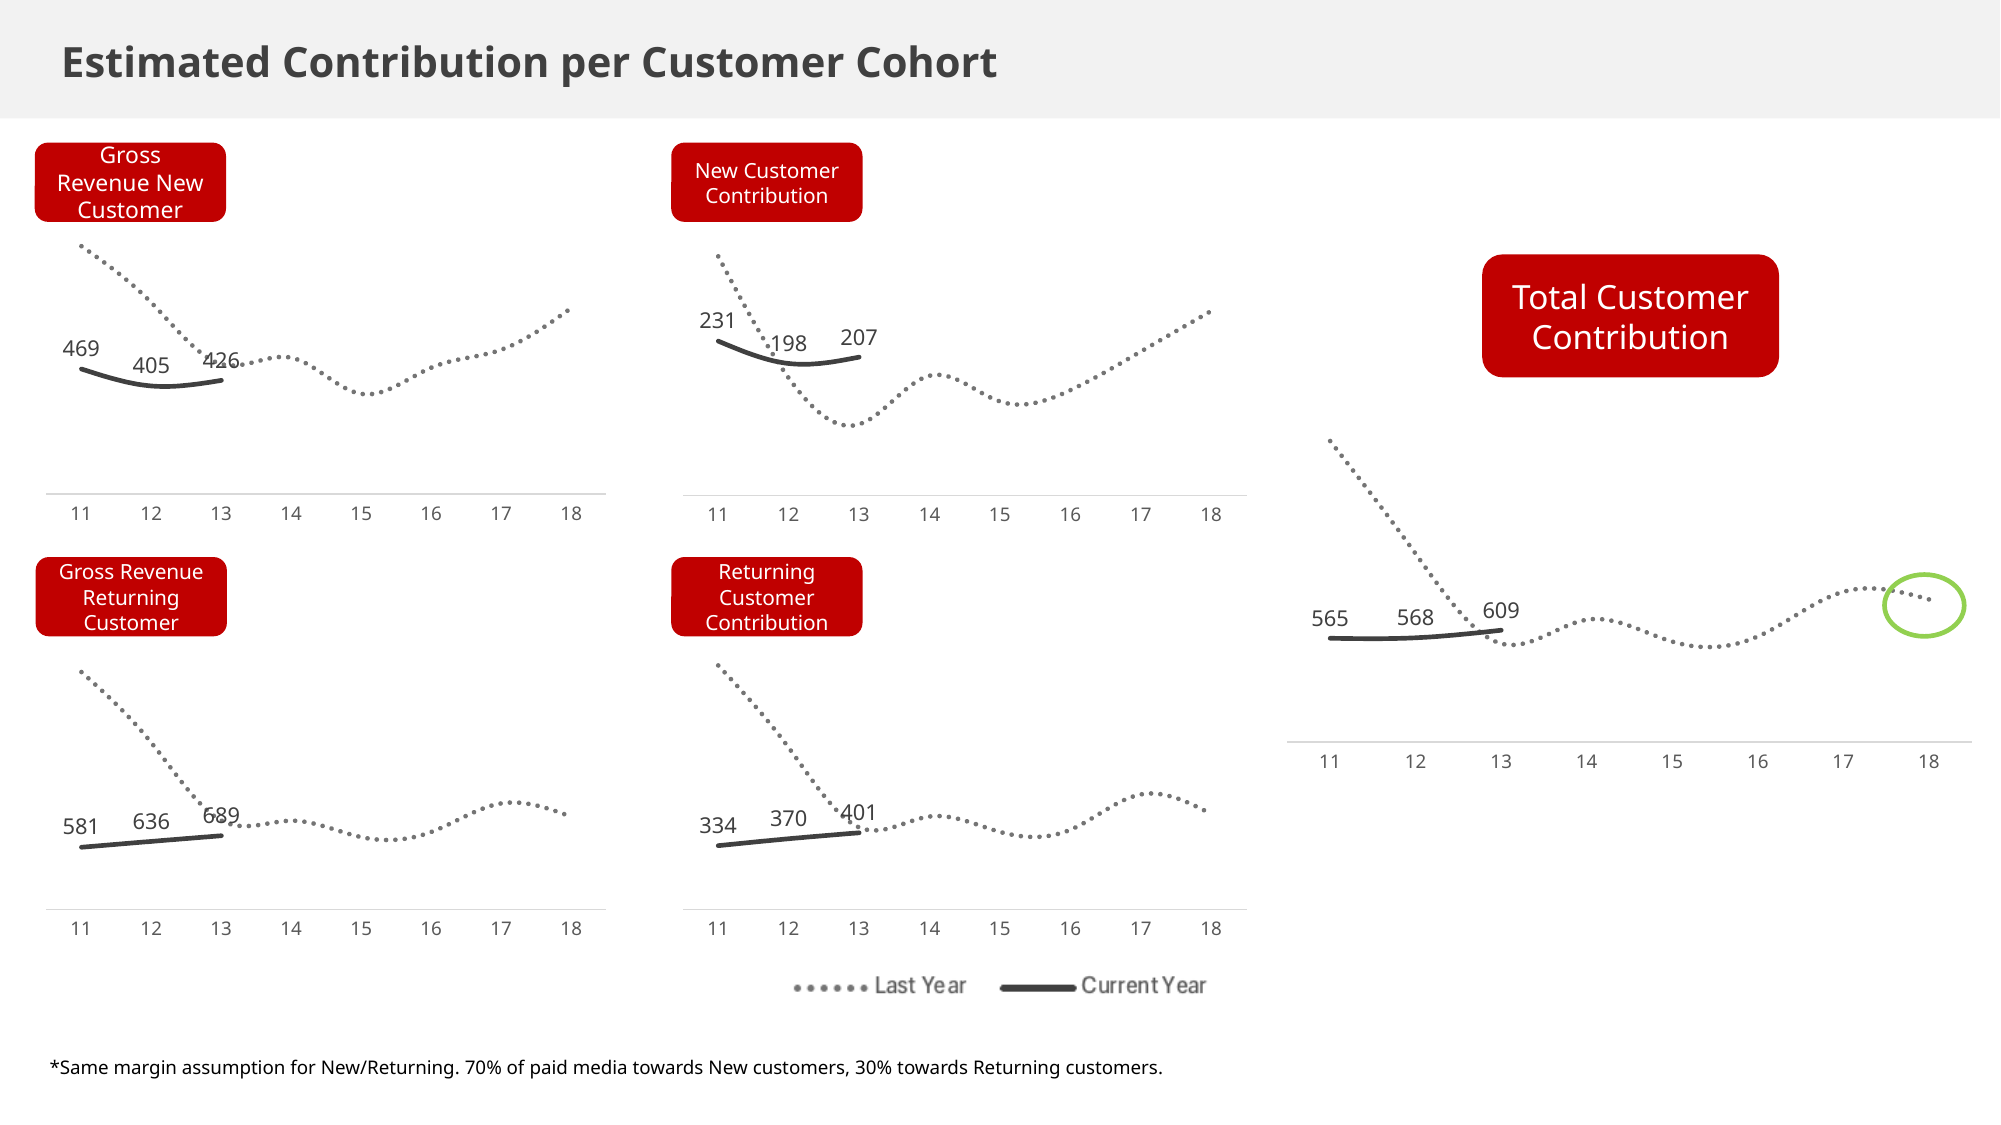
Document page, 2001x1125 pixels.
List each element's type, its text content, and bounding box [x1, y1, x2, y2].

text_box Returning Customer Contribution [669, 555, 865, 635]
text_box Gross Revenue New Customer [33, 140, 228, 220]
chart [670, 635, 1259, 949]
text_box Gross Revenue Returning Customer [34, 555, 229, 635]
chart [670, 221, 1259, 535]
text_box *Same margin assumption for New/Returning. 70% of paid media towards New customers, 30% towards Returning customers. [34, 1048, 1693, 1086]
chart [34, 220, 619, 534]
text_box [0, 0, 2000, 119]
picture [741, 949, 1259, 1021]
chart [34, 635, 619, 949]
chart [1272, 403, 1987, 783]
text_box New Customer Contribution [669, 140, 865, 221]
text_box Total Customer Contribution [1480, 252, 1781, 379]
